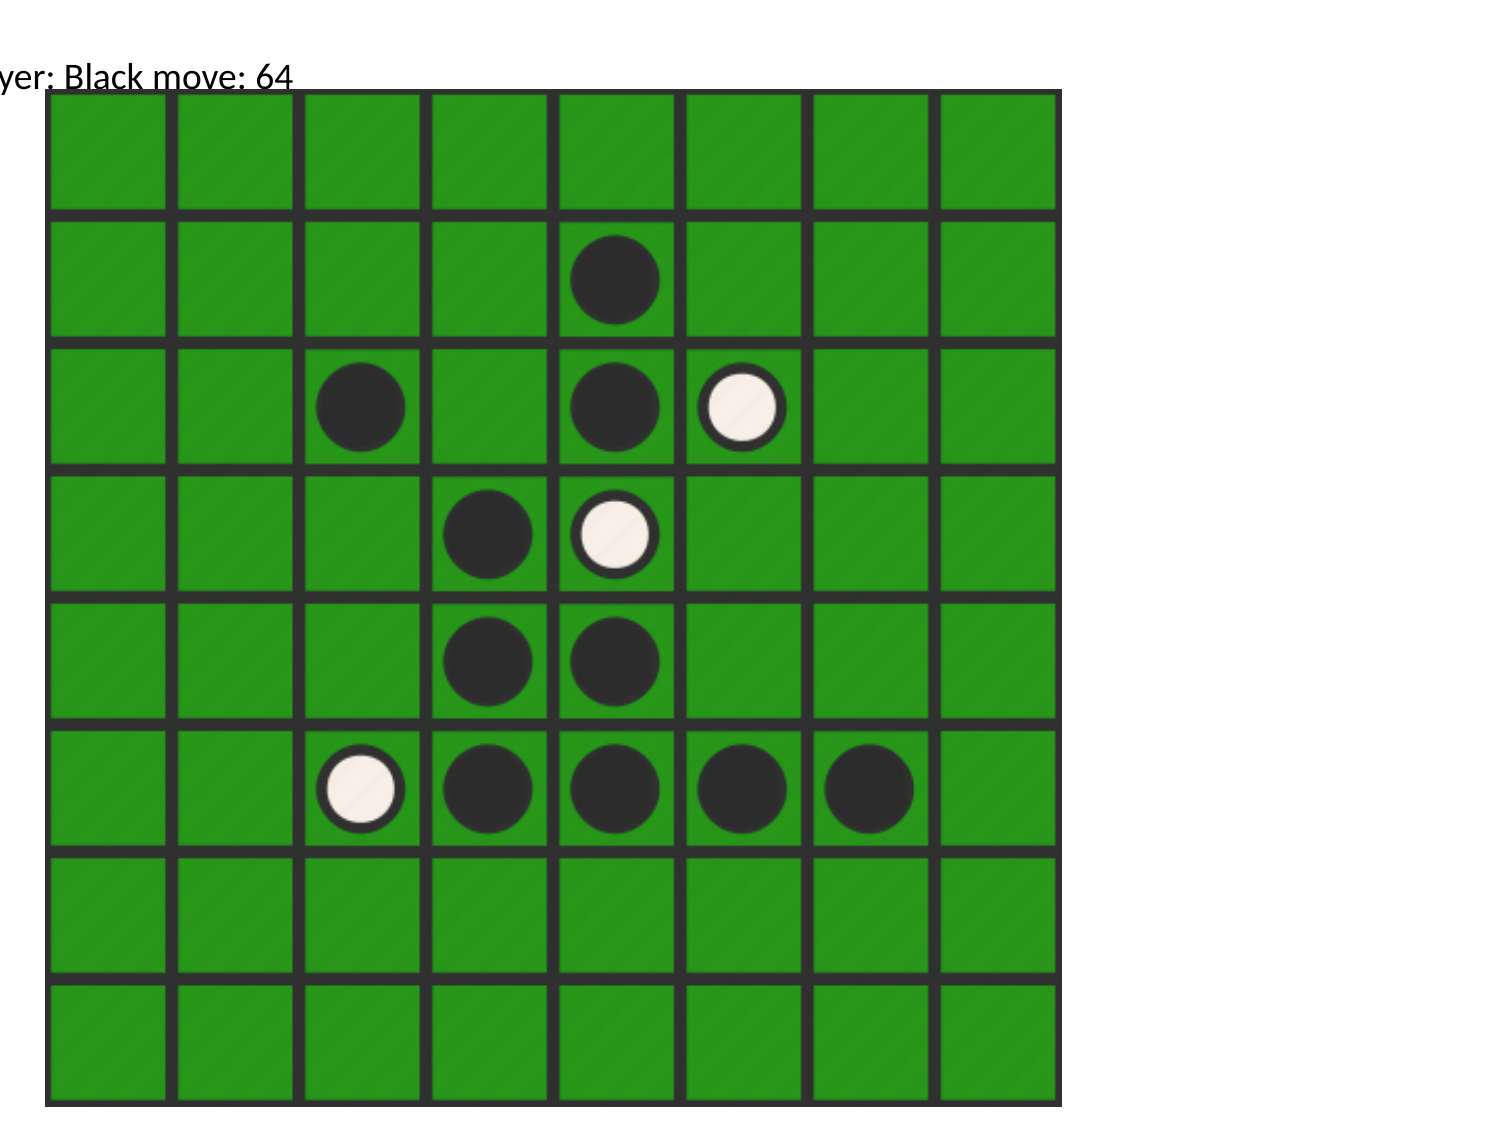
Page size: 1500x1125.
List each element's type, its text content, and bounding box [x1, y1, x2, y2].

text_box turn: 9 player: Black move: 64 [0, 44, 309, 105]
picture [44, 89, 1062, 1107]
